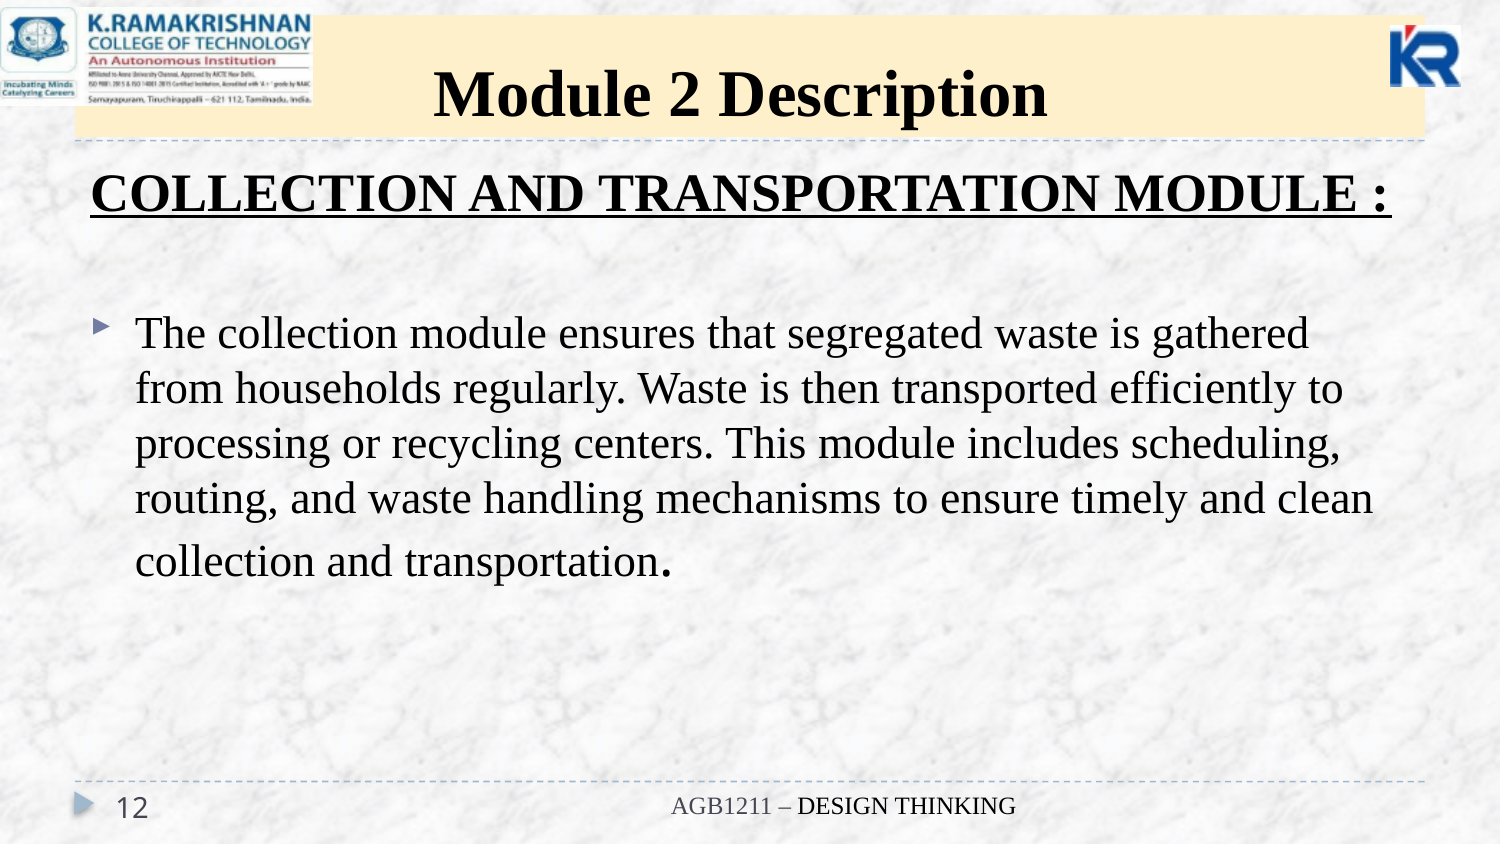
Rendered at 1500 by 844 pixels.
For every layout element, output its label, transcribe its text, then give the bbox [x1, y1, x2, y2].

slide_number 12 [100, 782, 426, 828]
footer AGB1211 – DESIGN THINKING [512, 782, 1175, 844]
picture [0, 0, 1500, 844]
list COLLECTION AND TRANSPORTATION MODULE : The collection module ensures that segregated waste is gathered from households regularly. Waste is then transported efficiently to processing or recycling centers. This module includes scheduling, routing, and waste handling mechanisms to ensure timely and clean collection and transportation. [75, 150, 1425, 758]
title Module 2 Description [75, 15, 1425, 137]
